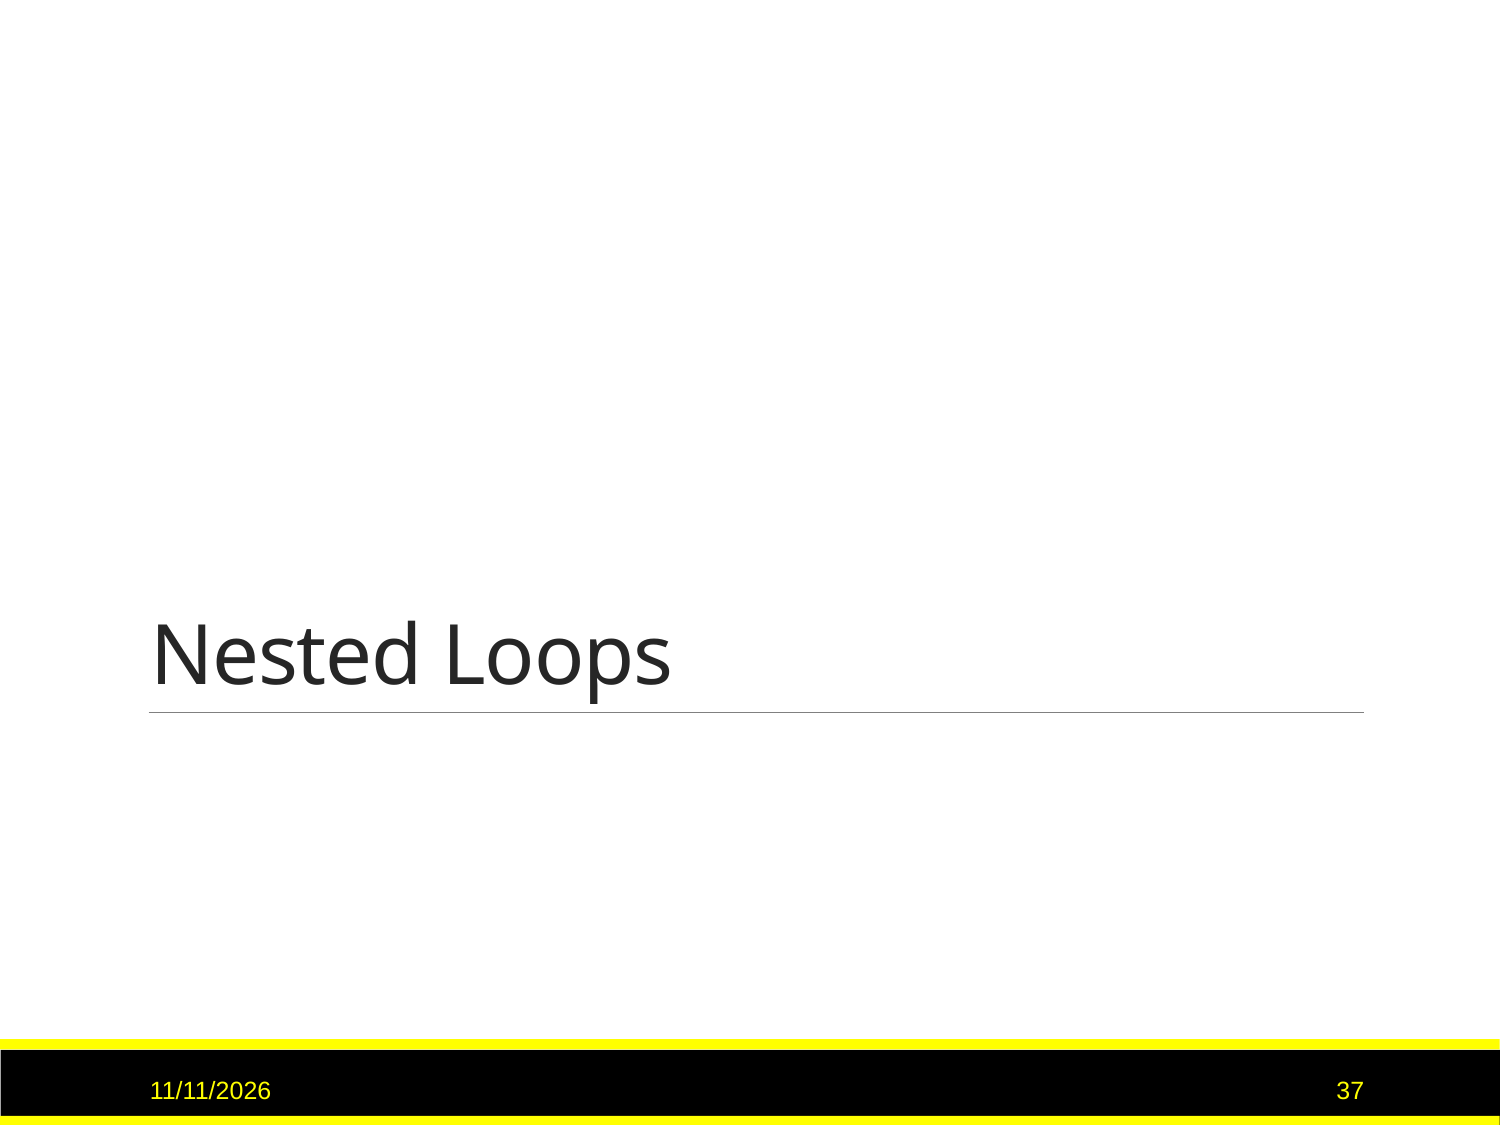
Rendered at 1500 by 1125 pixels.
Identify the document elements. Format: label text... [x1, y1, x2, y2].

title Nested Loops [135, 439, 1373, 710]
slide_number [134, 1059, 440, 1120]
slide_number 37 [1217, 1059, 1380, 1120]
